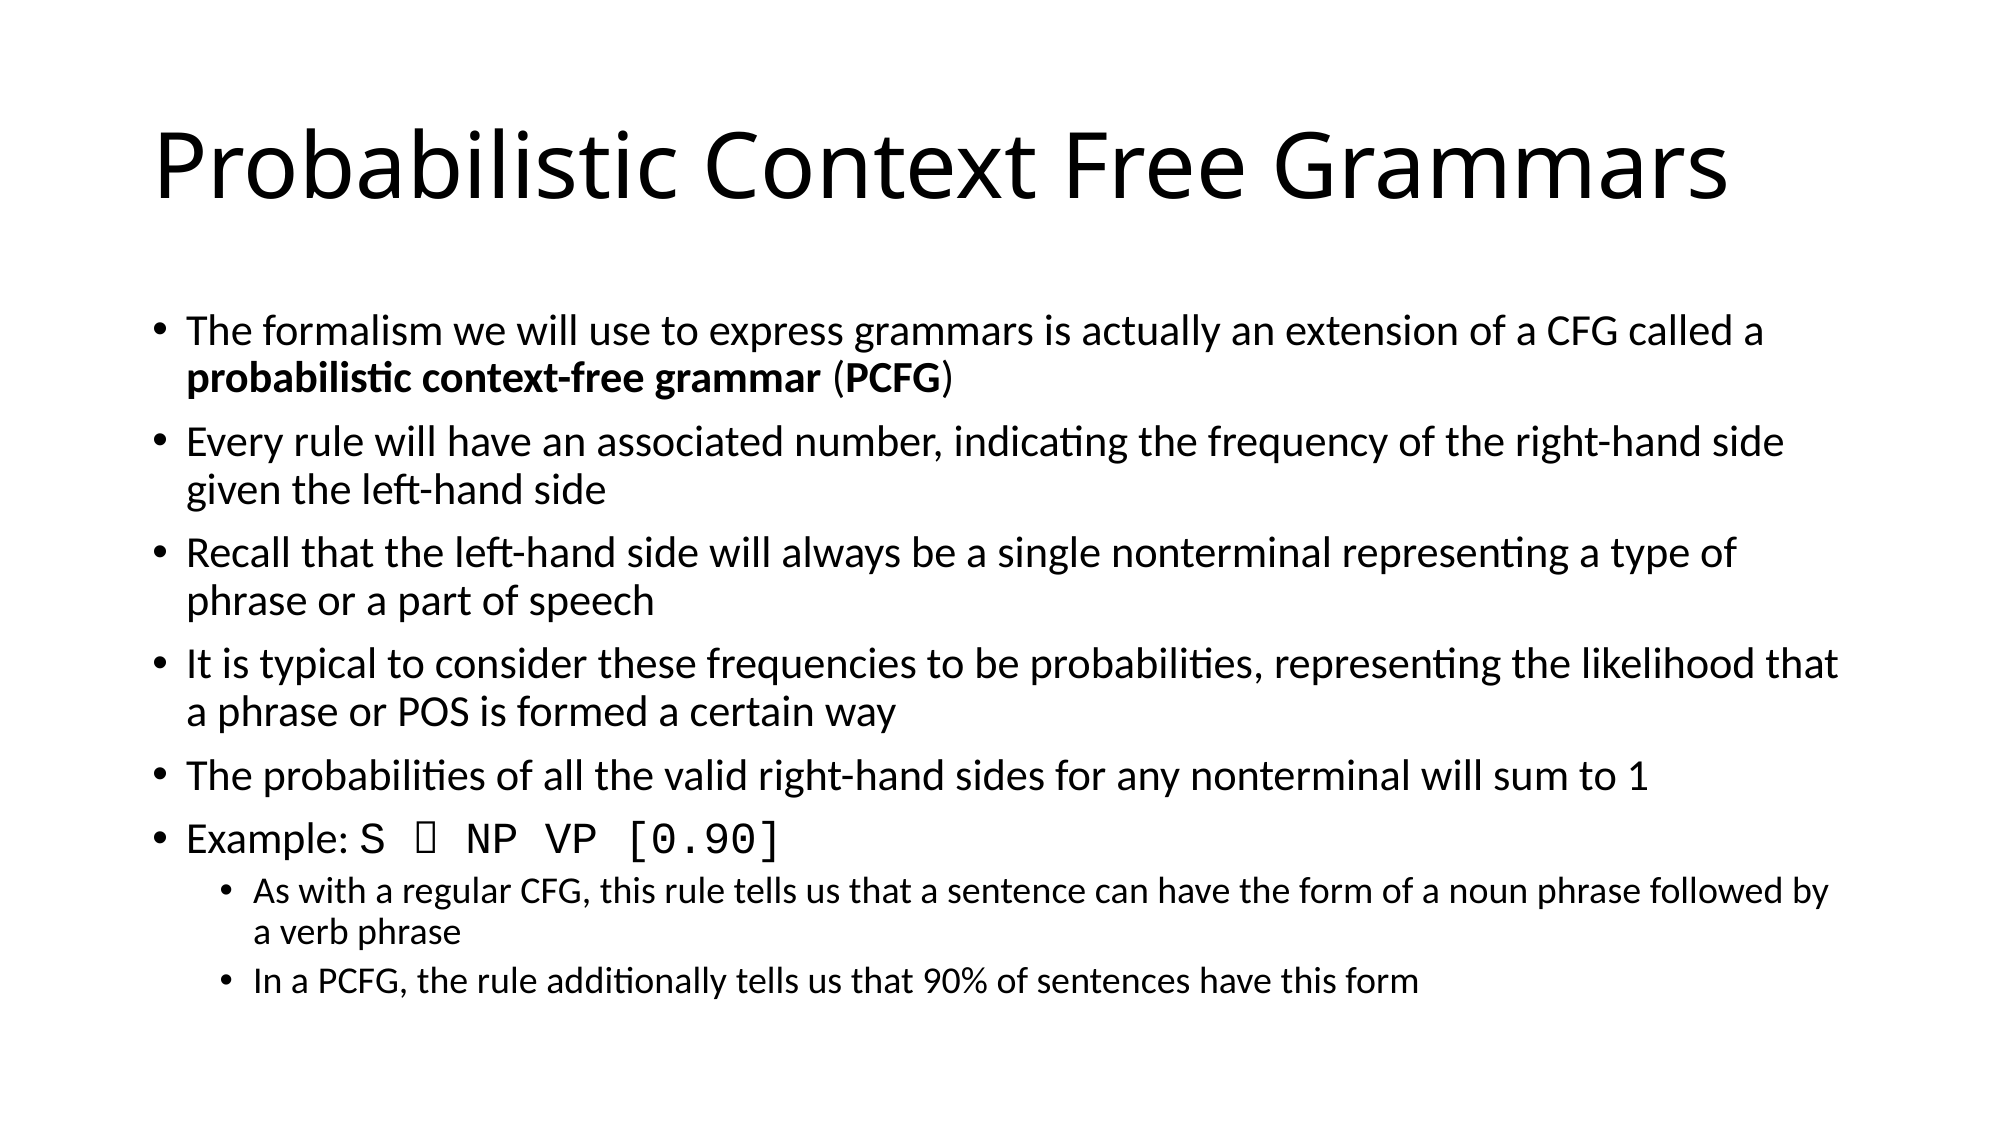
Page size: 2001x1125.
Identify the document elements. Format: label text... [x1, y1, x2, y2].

title Probabilistic Context Free Grammars [137, 59, 1863, 278]
list The formalism we will use to express grammars is actually an extension of a CFG called a probabilistic context-free grammar (PCFG) Every rule will have an associated number, indicating the frequency of the right-hand side given the left-hand side Recall that the left-hand side will always be a single nonterminal representing a type of phrase or a part of speech It is typical to consider these frequencies to be probabilities, representing the likelihood that a phrase or POS is formed a certain way The probabilities of all the valid right-hand sides for any nonterminal will sum to 1 Example: S  NP VP [0.90] As with a regular CFG, this rule tells us that a sentence can have the form of a noun phrase followed by a verb phrase In a PCFG, the rule additionally tells us that 90% of sentences have this form [137, 299, 1863, 1014]
